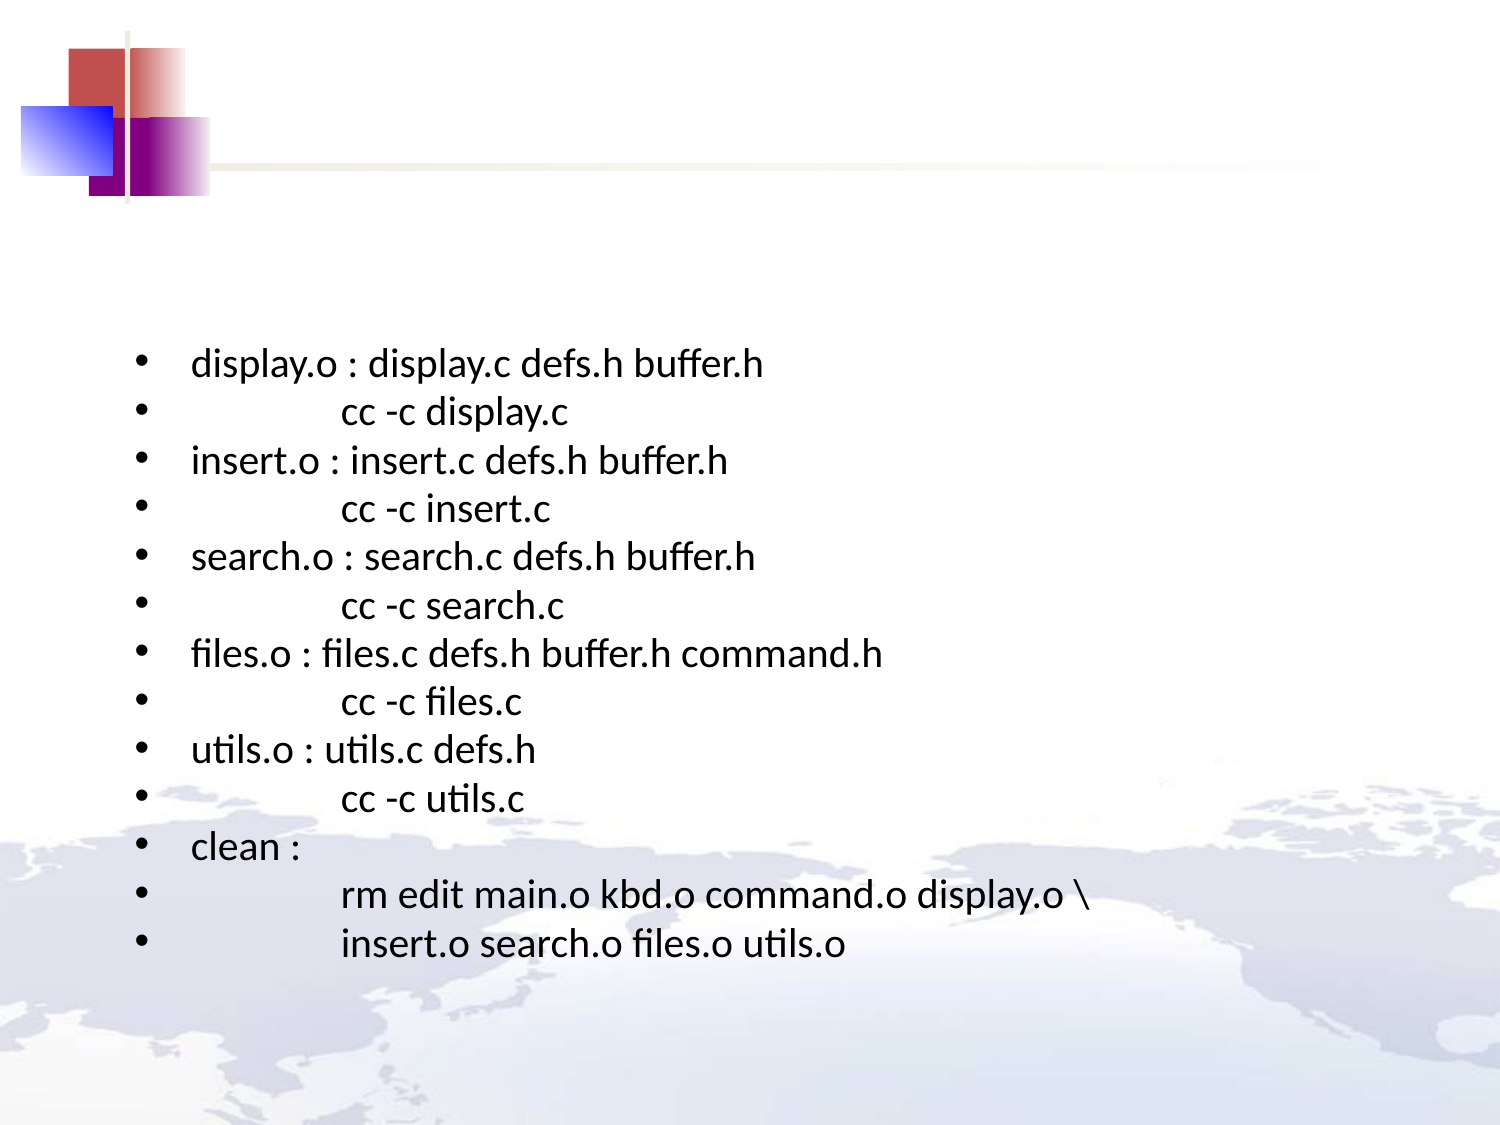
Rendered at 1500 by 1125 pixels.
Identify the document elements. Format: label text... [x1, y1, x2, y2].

picture [0, 0, 1500, 1125]
list display.o : display.c defs.h buffer.h cc -c display.c insert.o : insert.c defs.h buffer.h cc -c insert.c search.o : search.c defs.h buffer.h cc -c search.c files.o : files.c defs.h buffer.h command.h cc -c files.c utils.o : utils.c defs.h cc -c utils.c clean : rm edit main.o kbd.o command.o display.o \ insert.o search.o files.o utils.o [119, 337, 1426, 1034]
